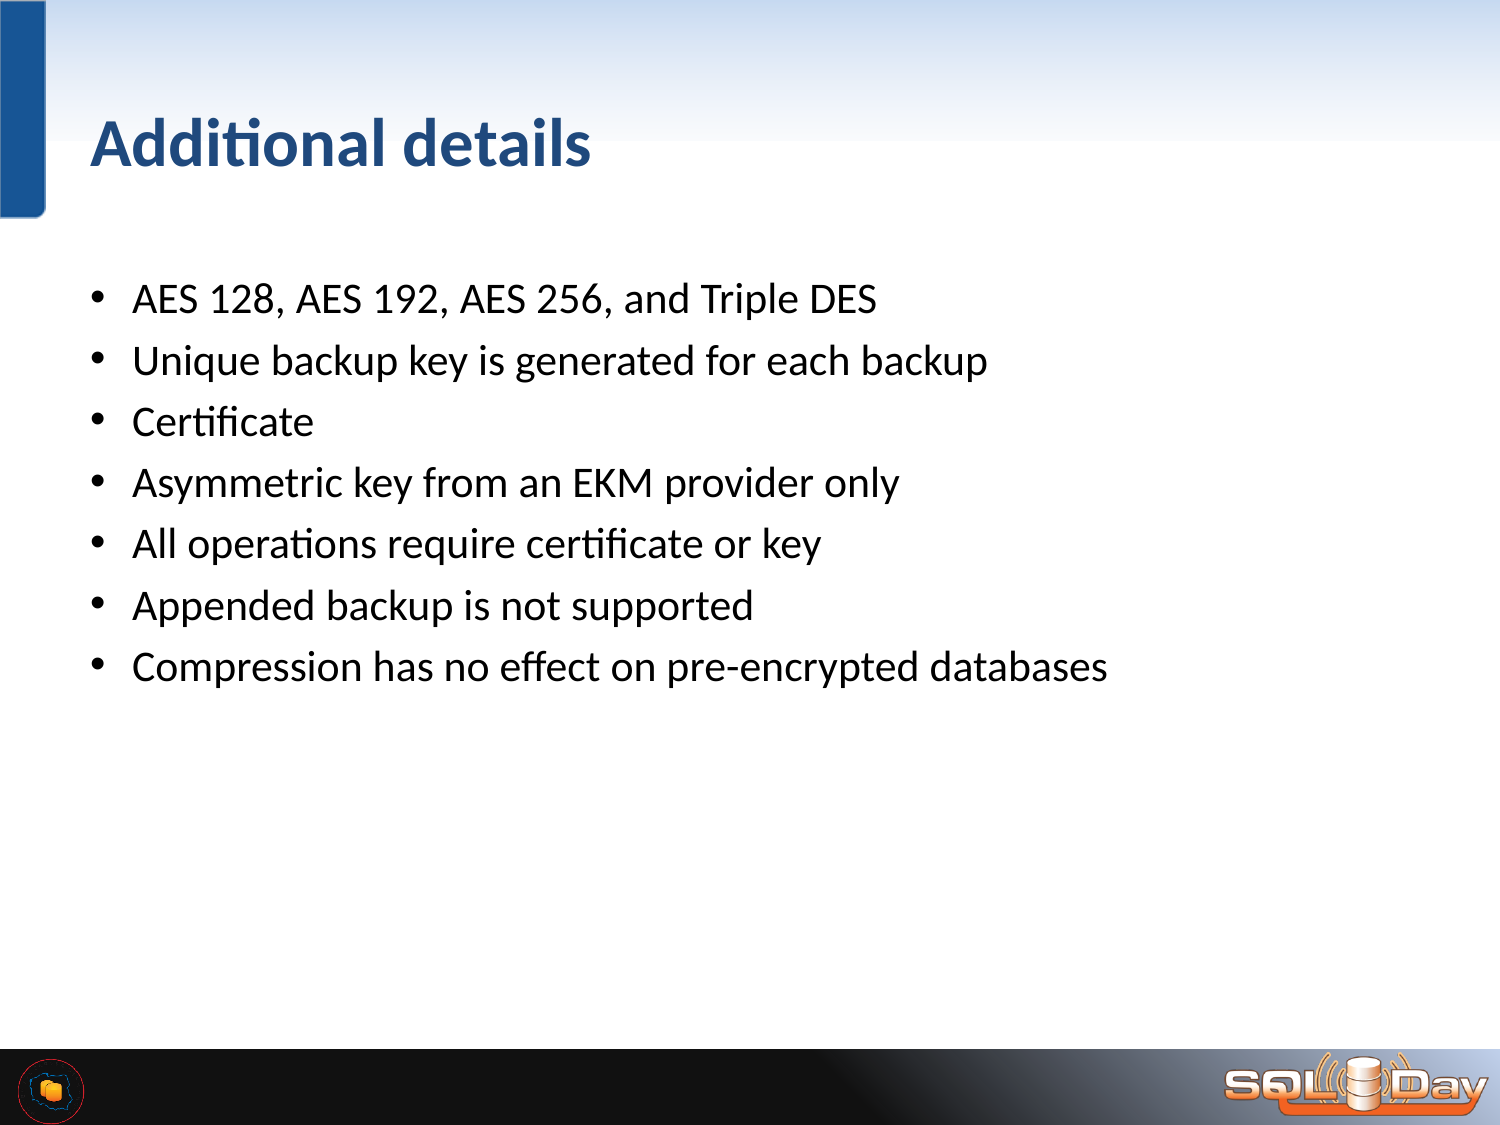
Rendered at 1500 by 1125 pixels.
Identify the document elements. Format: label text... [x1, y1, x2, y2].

picture [0, 0, 46, 219]
picture [16, 1057, 85, 1125]
picture [1224, 1052, 1489, 1116]
list AES 128, AES 192, AES 256, and Triple DES Unique backup key is generated for each backup Certificate Asymmetric key from an EKM provider only All operations require certificate or key Appended backup is not supported Compression has no effect on pre-encrypted databases [75, 262, 1425, 1005]
title Additional details [75, 45, 1425, 233]
